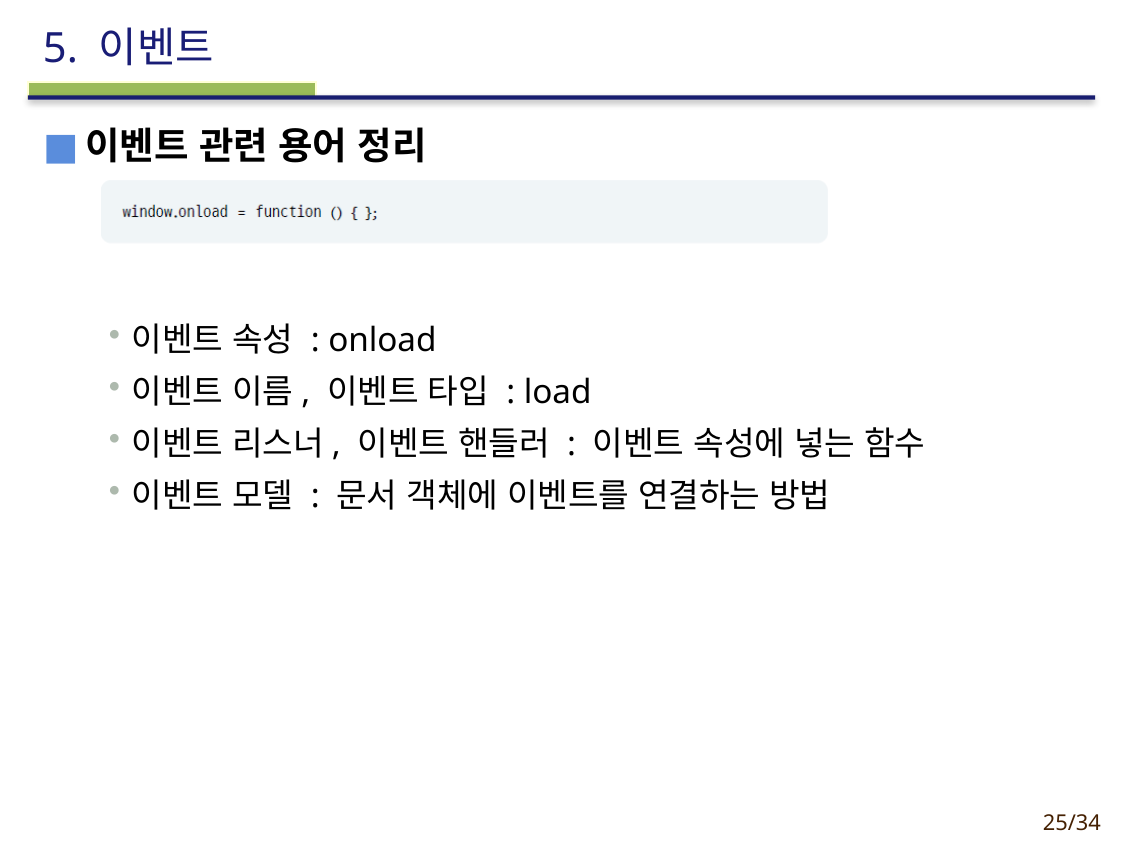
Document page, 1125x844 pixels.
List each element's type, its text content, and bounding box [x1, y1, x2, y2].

picture [101, 173, 838, 259]
title 5. 이벤트 [27, 10, 958, 82]
list 이벤트 관련 용어 정리 이벤트 속성 : onload 이벤트 이름, 이벤트 타입 : load 이벤트 리스너, 이벤트 핸들러 : 이벤트 속성에 넣는 함수 이벤트 모델 : 문서 객체에 이벤트를 연결하는 방법 [28, 114, 1097, 818]
